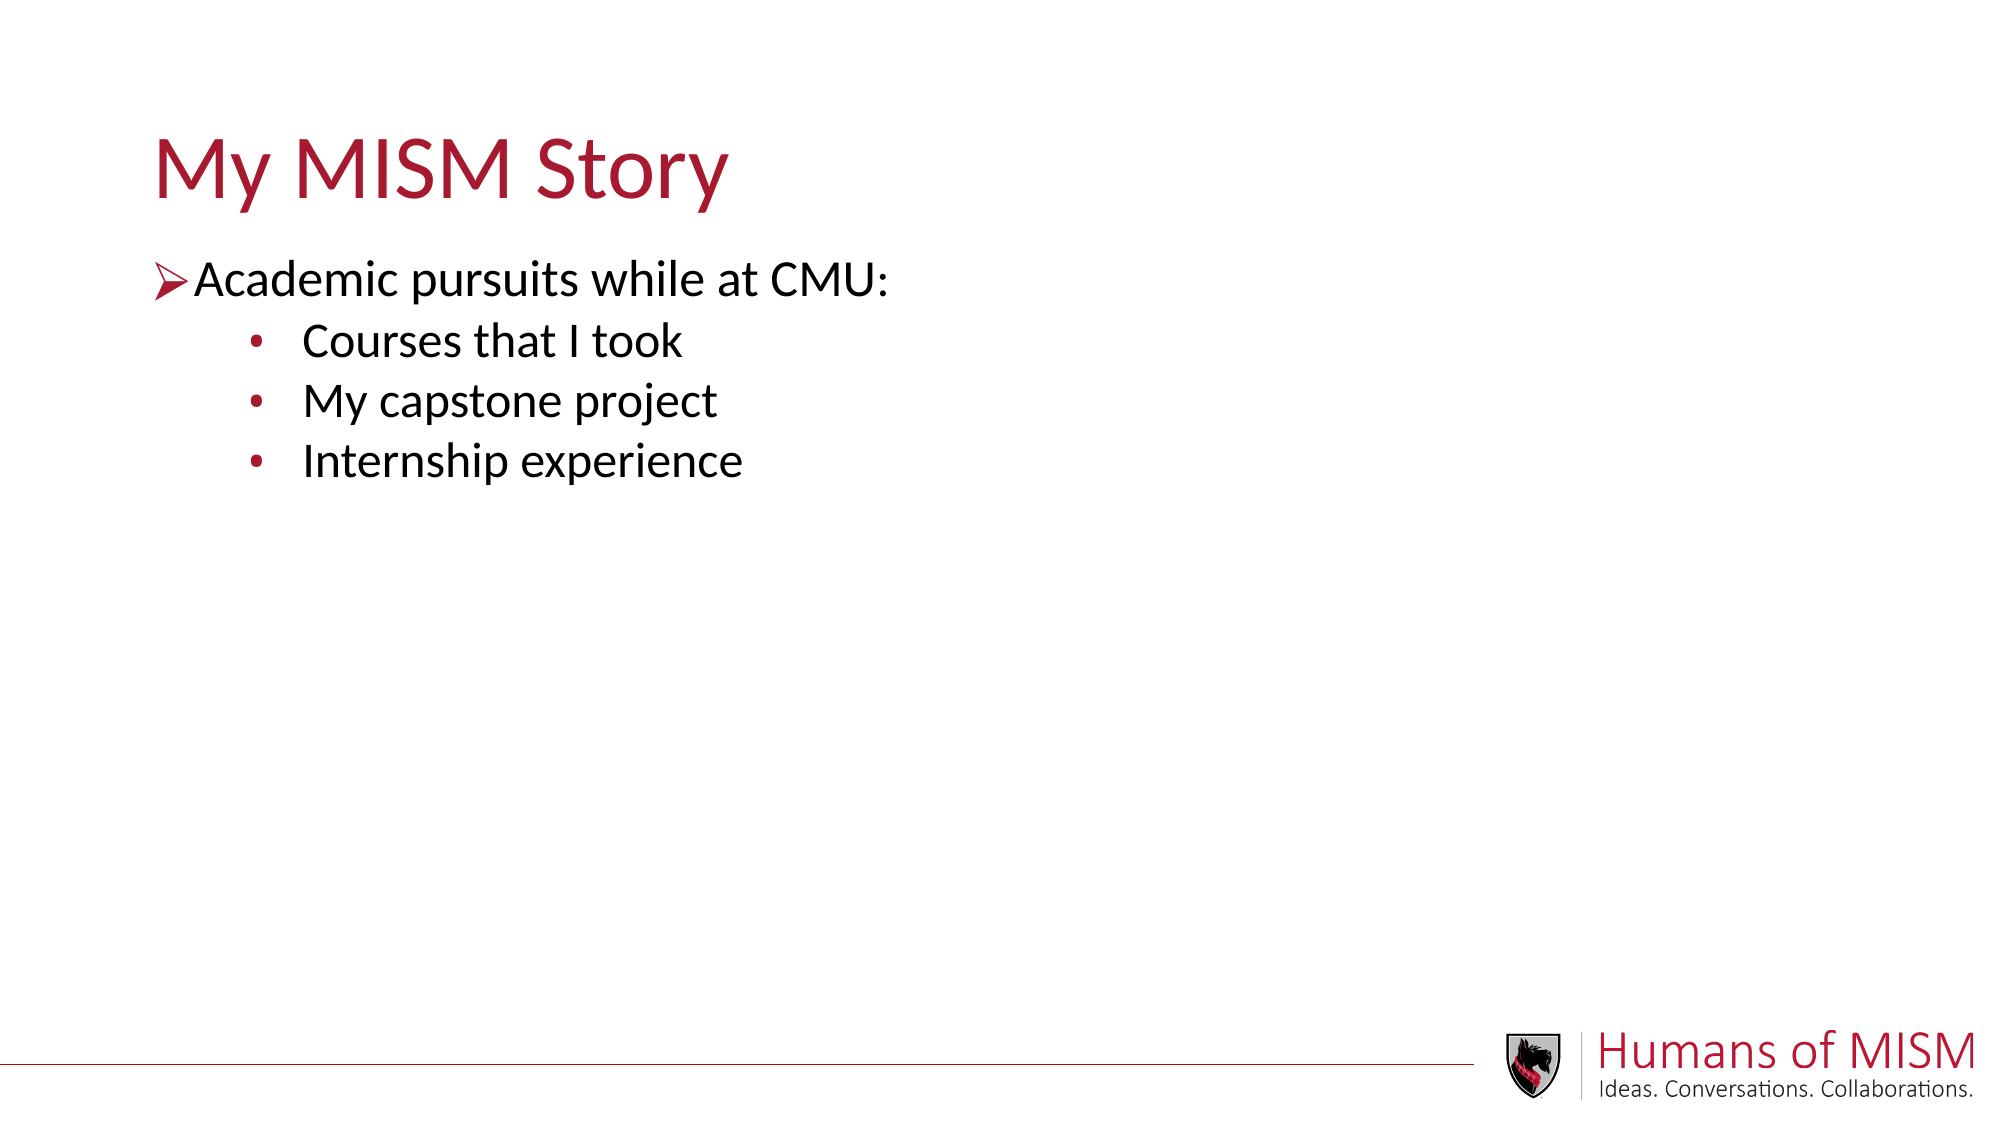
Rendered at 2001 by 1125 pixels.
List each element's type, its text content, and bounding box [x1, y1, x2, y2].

title My MISM Story [137, 59, 1863, 236]
list Academic pursuits while at CMU: Courses that I took My capstone project Internship experience [137, 236, 1863, 951]
picture [1506, 1029, 1974, 1100]
